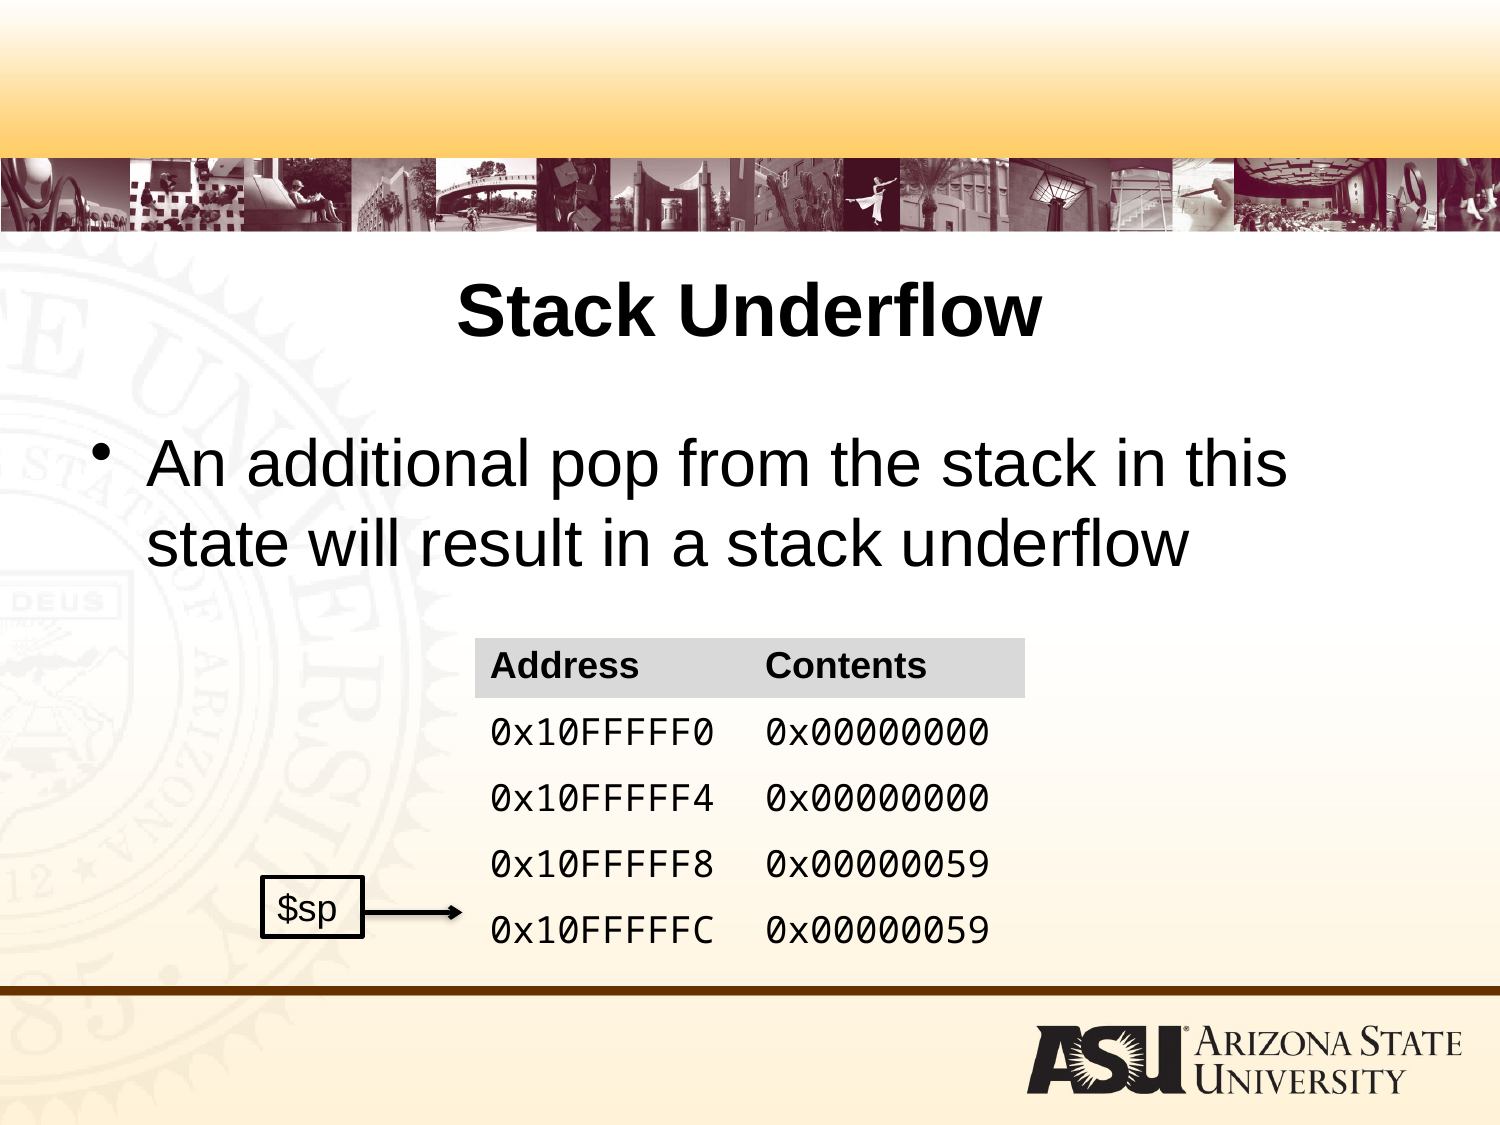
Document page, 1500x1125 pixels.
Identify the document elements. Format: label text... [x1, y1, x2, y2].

text_box $sp [262, 876, 363, 937]
table_cell 0x10FFFFF8 [475, 830, 750, 897]
table_header Contents [750, 638, 1025, 698]
table_cell 0x00000059 [750, 830, 1025, 897]
picture [0, 0, 1500, 1125]
table_cell 0x00000059 [750, 897, 1025, 963]
table_header Address [475, 638, 750, 698]
table_cell 0x10FFFFF4 [475, 764, 750, 830]
list An additional pop from the stack in this state will result in a stack underflow [74, 412, 1426, 613]
table_cell 0x00000000 [750, 764, 1025, 830]
table_cell 0x10FFFFF0 [475, 698, 750, 764]
table_cell 0x10FFFFFC [475, 897, 750, 963]
title Stack Underflow [74, 212, 1426, 401]
table_cell 0x00000000 [750, 698, 1025, 764]
